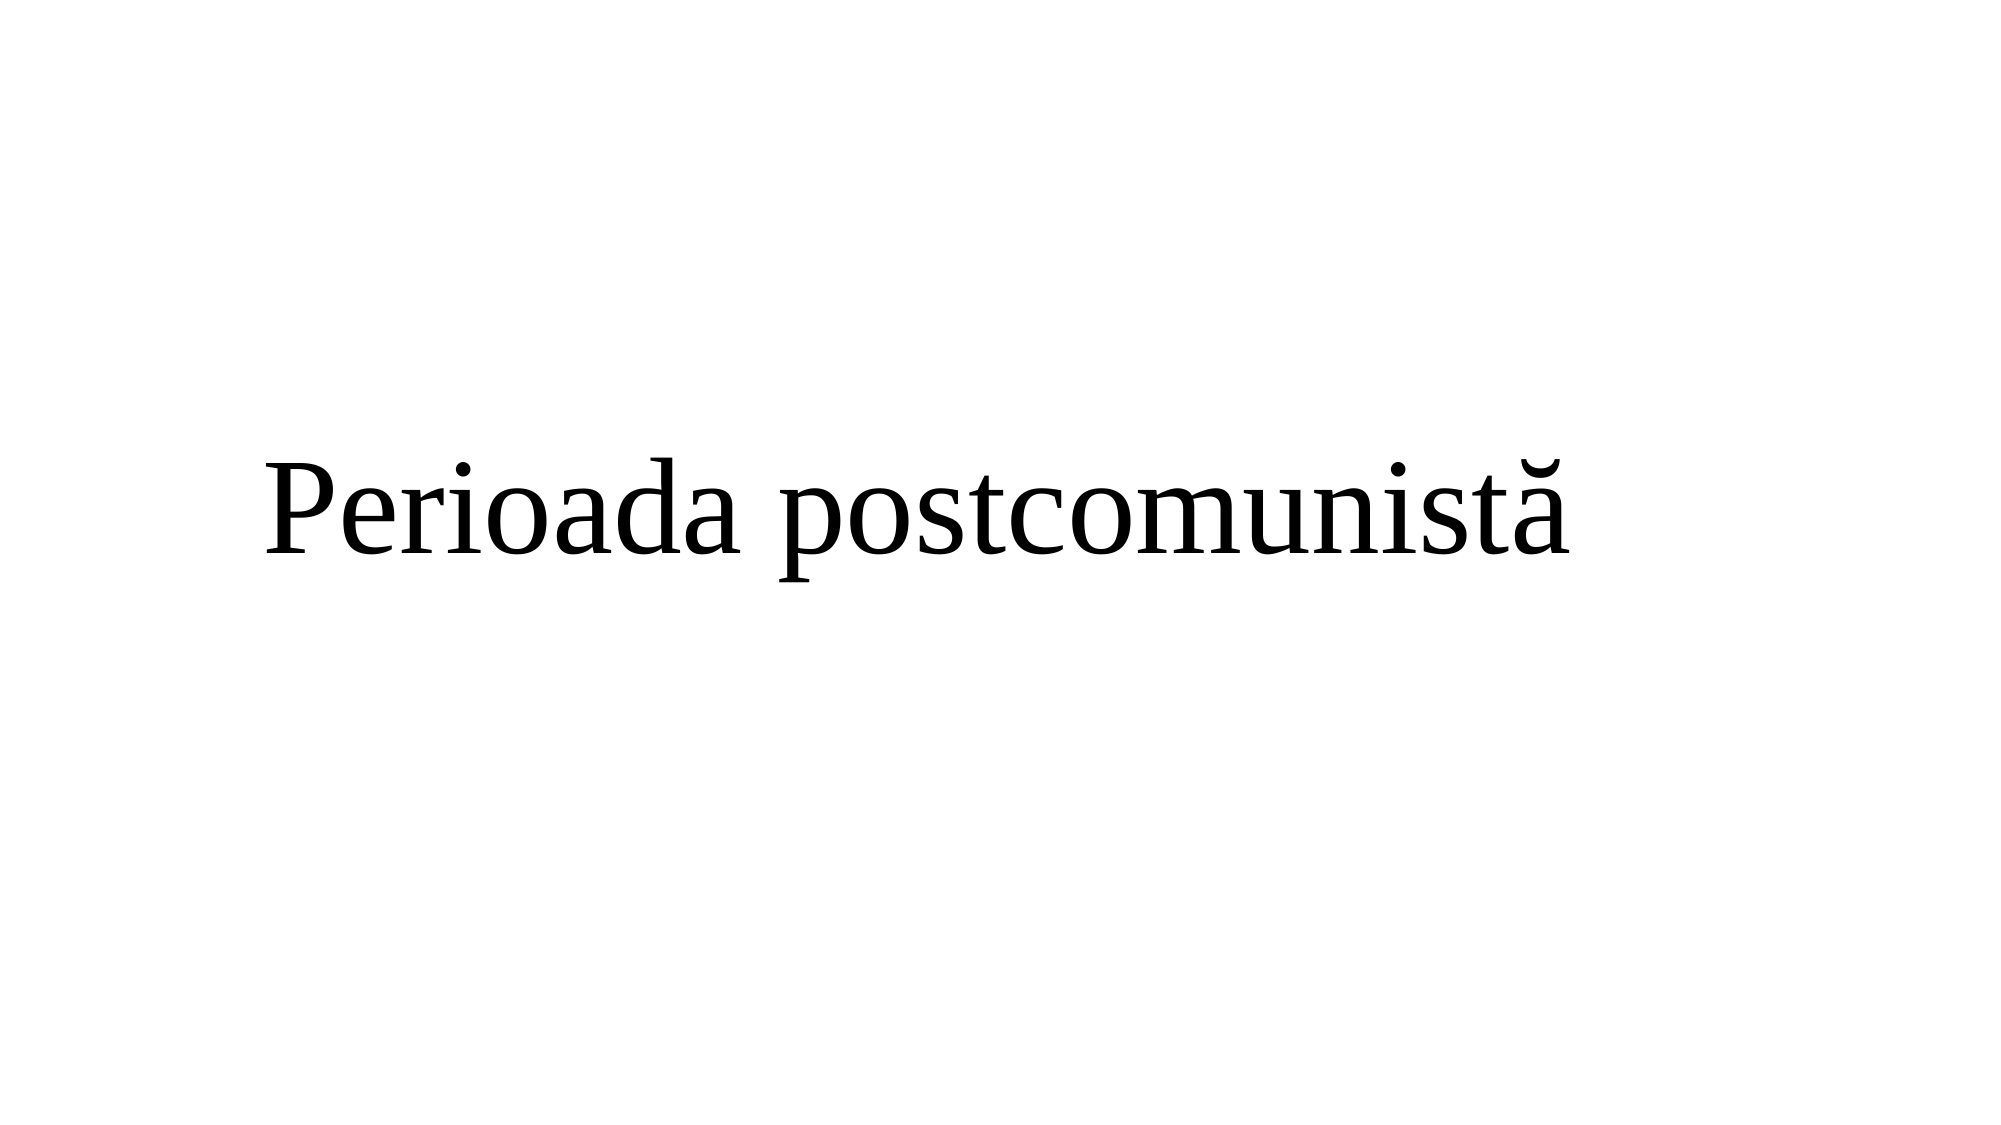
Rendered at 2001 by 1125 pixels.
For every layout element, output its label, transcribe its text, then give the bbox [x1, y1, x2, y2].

title Perioada postcomunistă [247, 400, 1973, 618]
